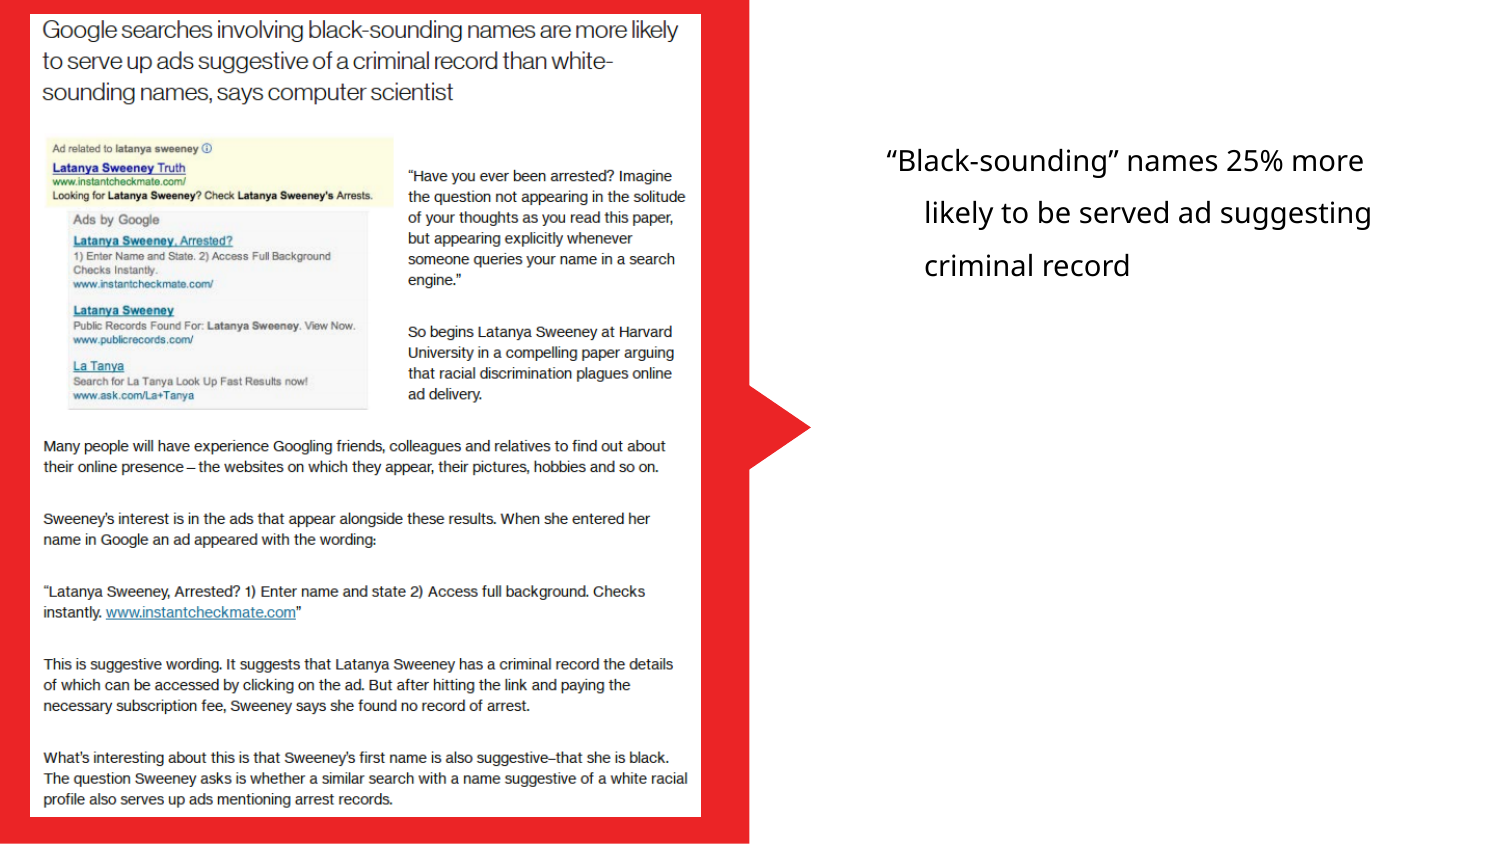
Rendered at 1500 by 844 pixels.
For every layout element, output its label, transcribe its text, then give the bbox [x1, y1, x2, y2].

list “Black-sounding” names 25% more likely to be served ad suggesting criminal record [834, 109, 1430, 759]
picture [30, 14, 701, 817]
